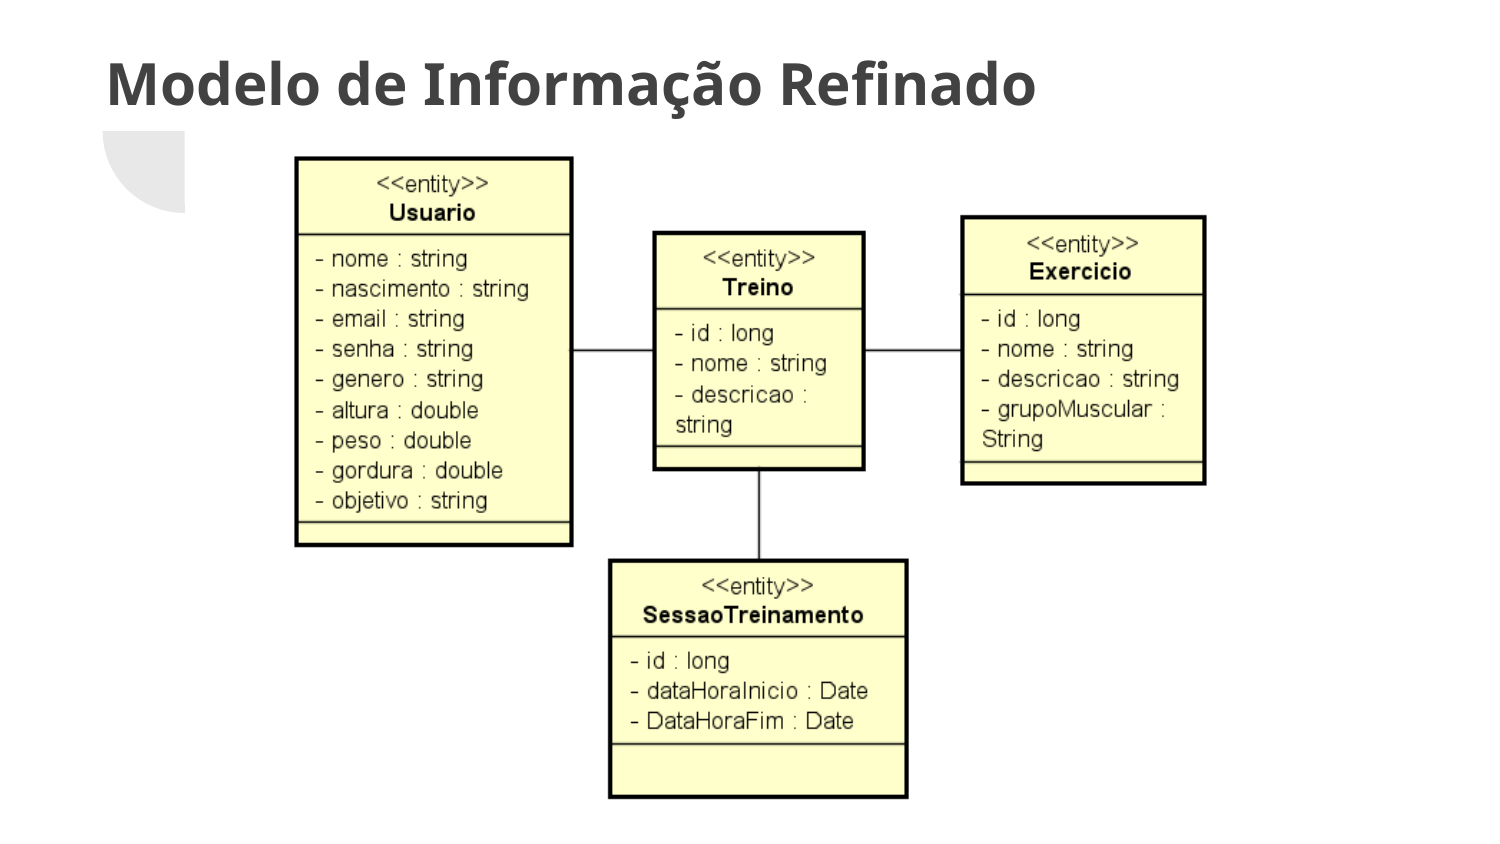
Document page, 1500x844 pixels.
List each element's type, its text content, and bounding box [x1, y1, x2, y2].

picture [276, 138, 1224, 815]
title Modelo de Informação Refinado [103, 44, 1179, 188]
